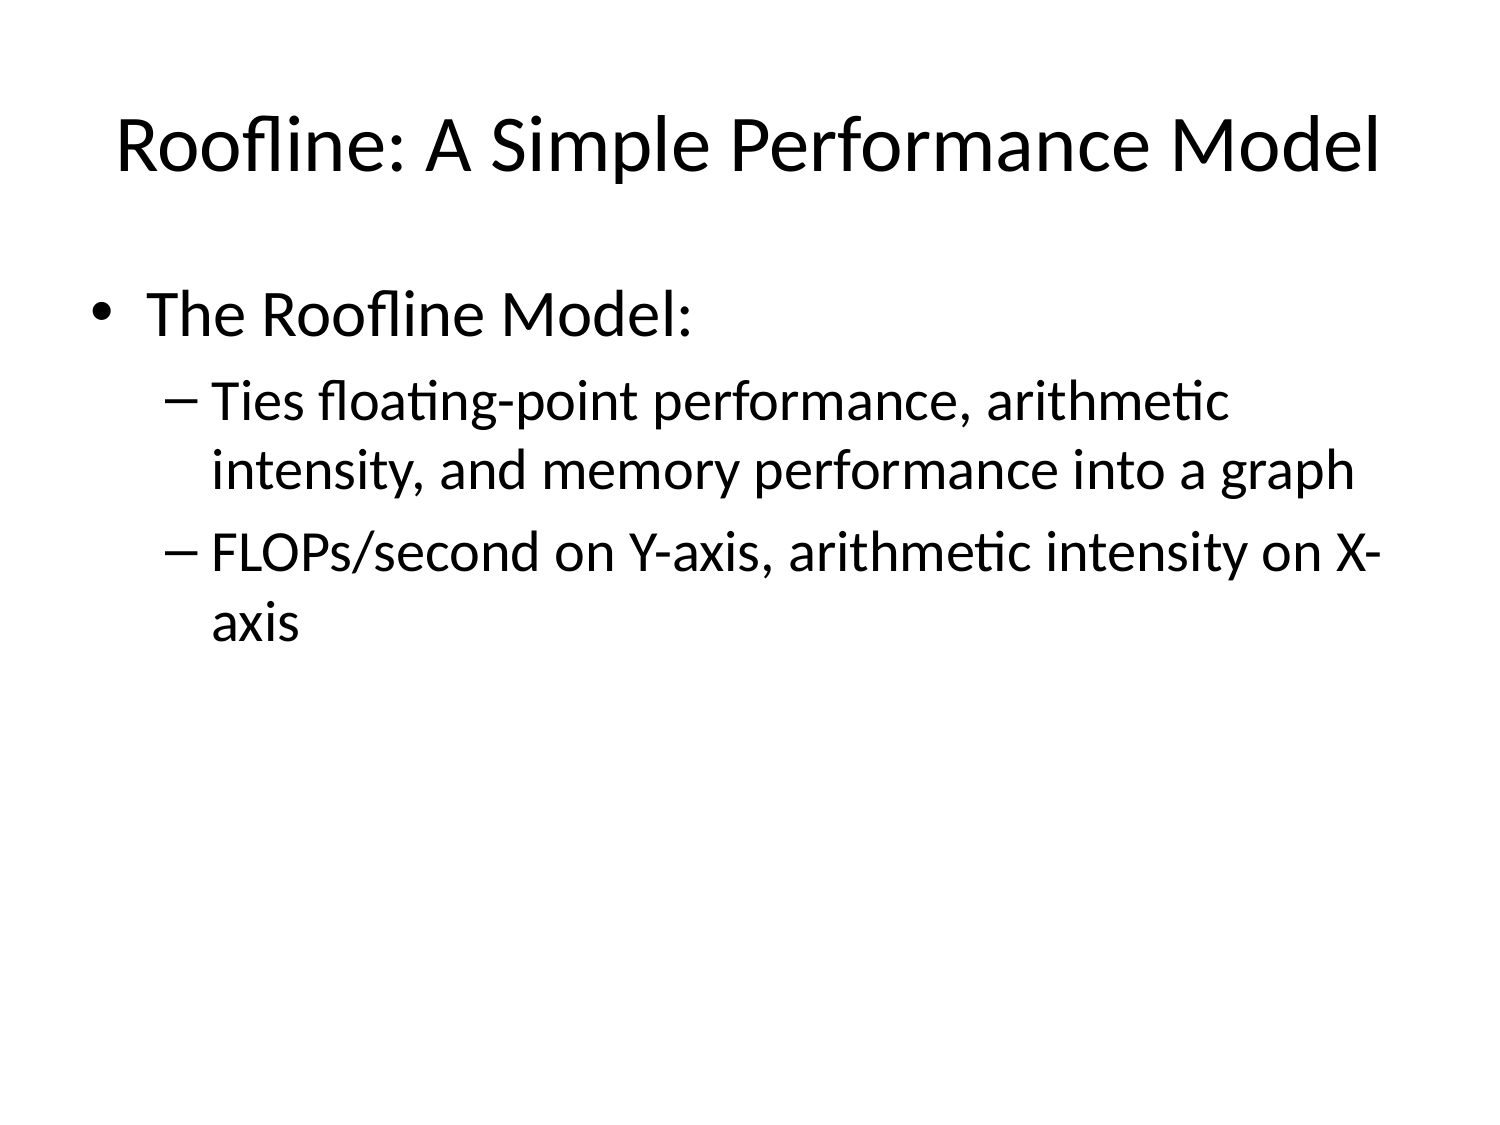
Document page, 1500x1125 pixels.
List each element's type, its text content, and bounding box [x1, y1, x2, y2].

title Roofline: A Simple Performance Model [75, 45, 1425, 233]
list The Roofline Model: Ties floating-point performance, arithmetic intensity, and memory performance into a graph FLOPs/second on Y-axis, arithmetic intensity on X-axis [75, 262, 1425, 1005]
